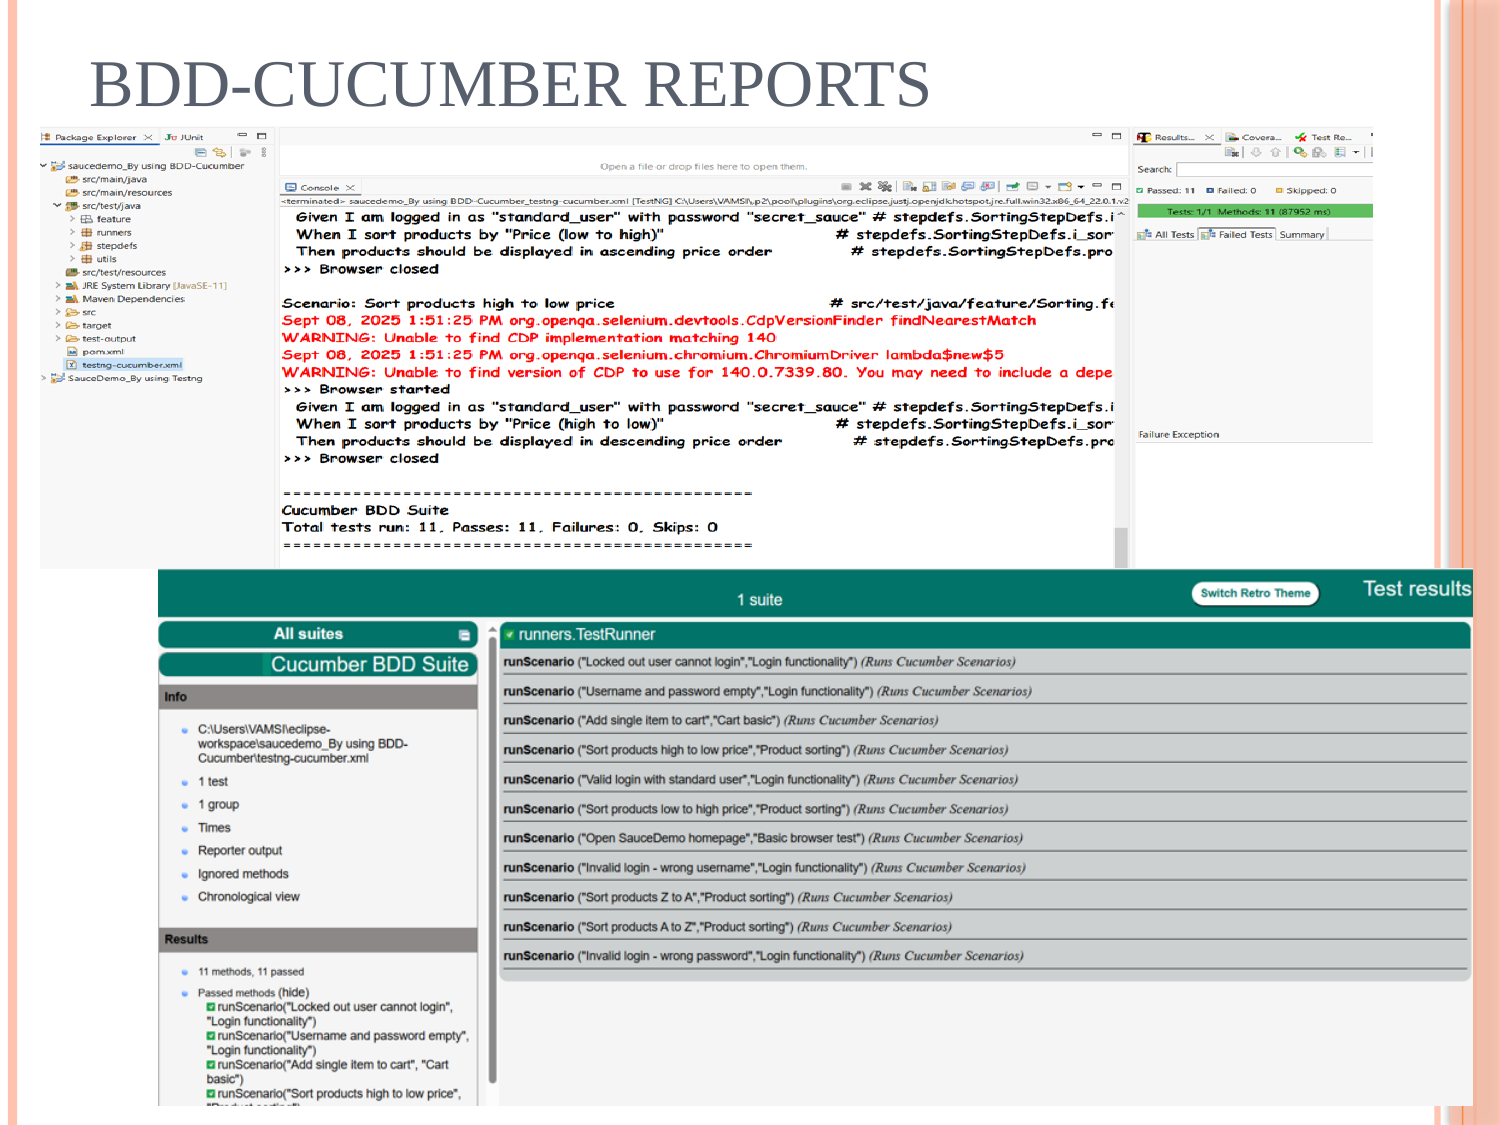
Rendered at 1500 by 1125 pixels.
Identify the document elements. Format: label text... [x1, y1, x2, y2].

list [39, 126, 1373, 569]
picture [158, 567, 1474, 1106]
title BDD-Cucumber Reports [75, 28, 1425, 127]
